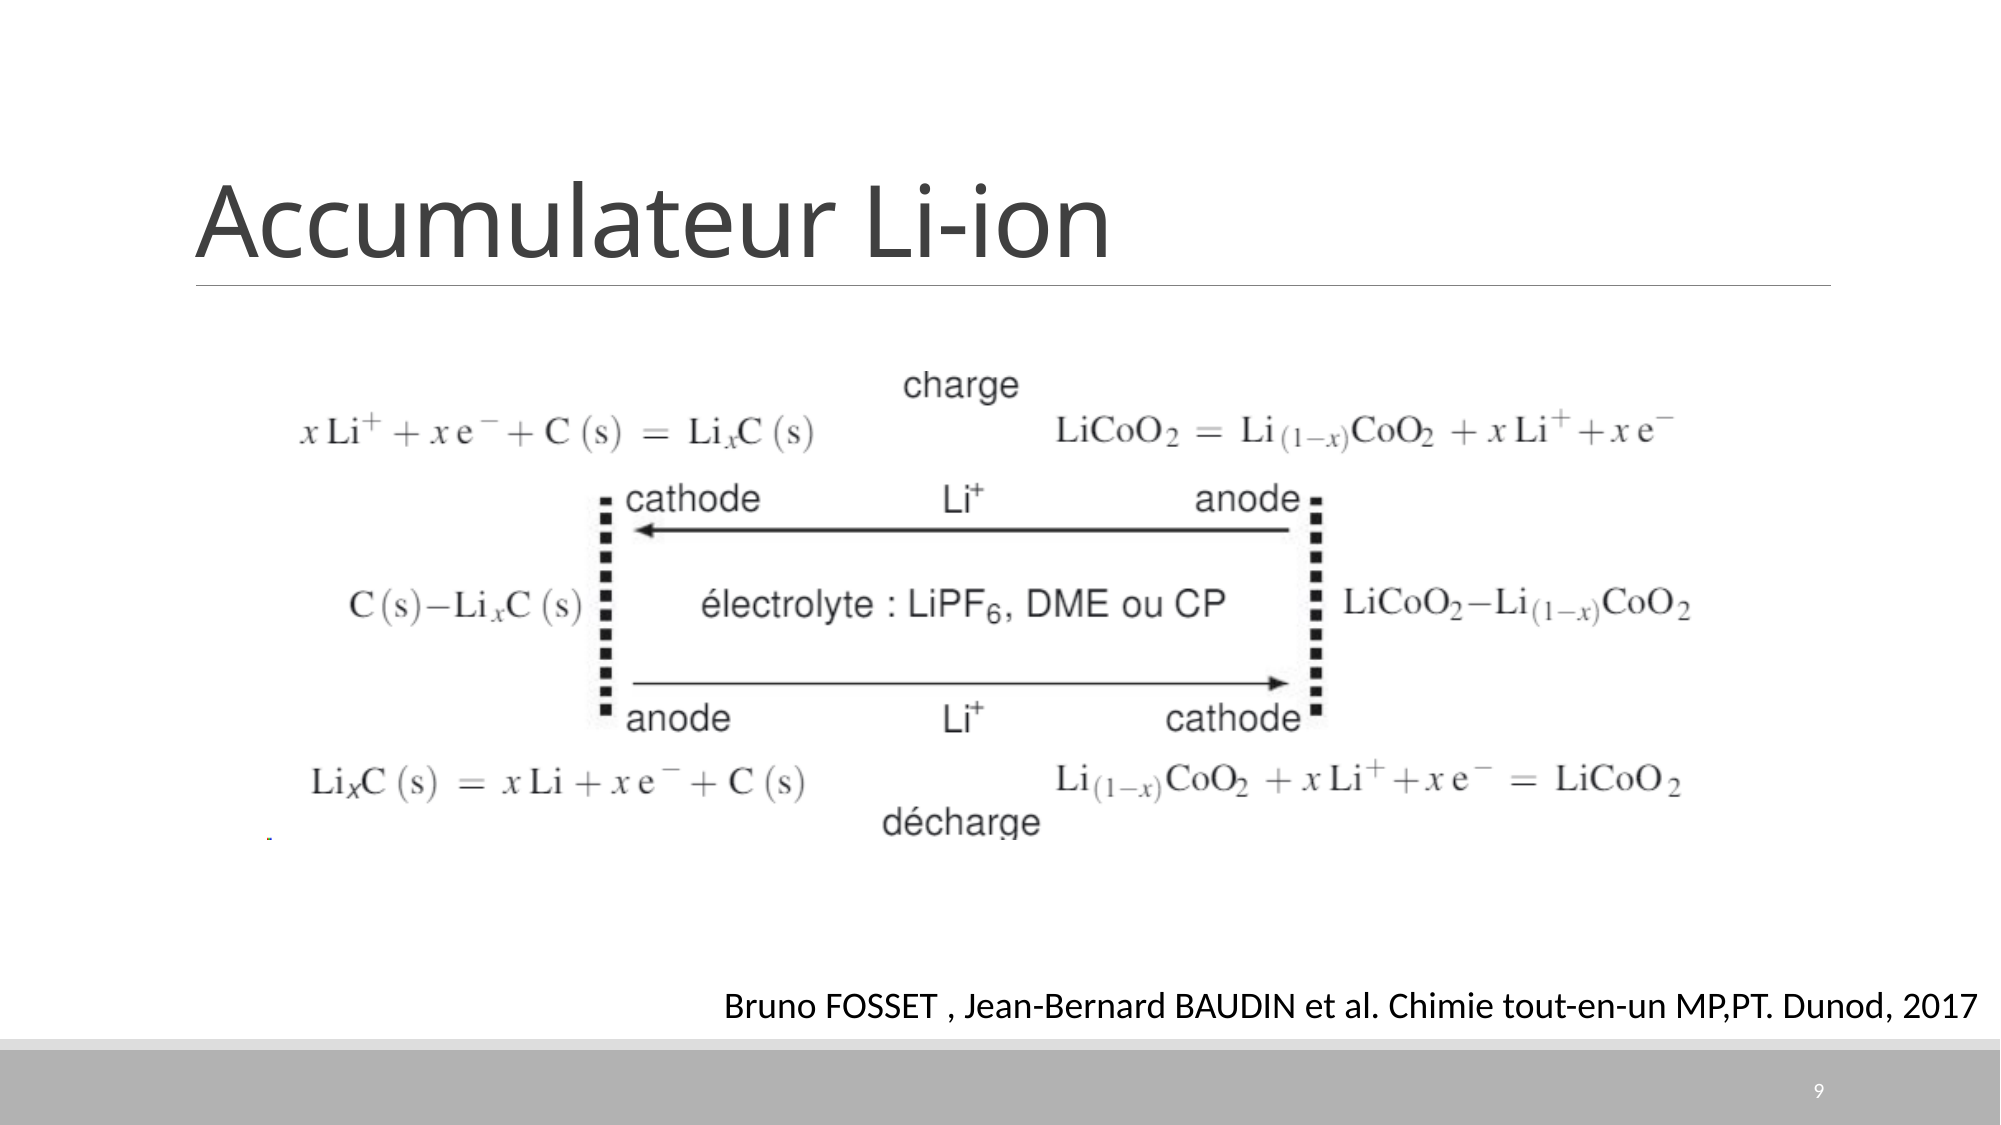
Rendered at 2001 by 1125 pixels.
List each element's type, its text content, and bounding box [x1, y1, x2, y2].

slide_number 9 [1624, 1059, 1840, 1120]
text_box Bruno FOSSET , Jean-Bernard BAUDIN et al. Chimie tout-en-un MP,PT. Dunod, 2017 [709, 973, 2000, 1034]
title Accumulateur Li-ion [180, 47, 1830, 285]
picture [267, 370, 1733, 841]
